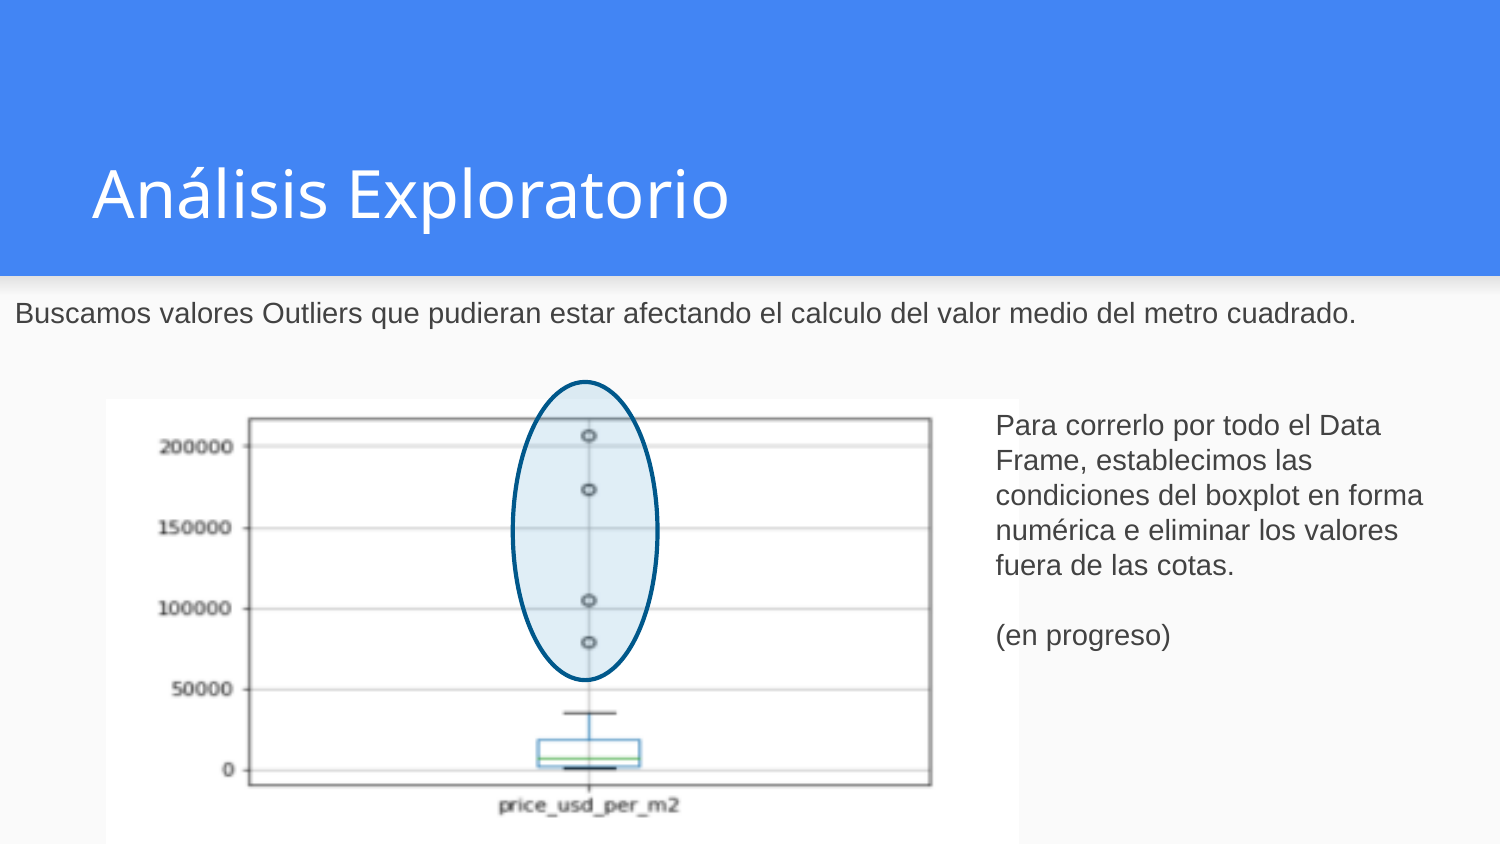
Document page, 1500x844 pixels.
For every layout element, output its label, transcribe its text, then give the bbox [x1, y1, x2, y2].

text_box [550, 379, 620, 397]
picture [105, 399, 1019, 844]
text_box Para correrlo por todo el Data Frame, establecimos las condiciones del boxplot en forma numérica e eliminar los valores fuera de las cotas. (en progreso) [1019, 399, 1452, 659]
text_box Buscamos valores Outliers que pudieran estar afectando el calculo del valor medio del metro cuadrado. [0, 287, 1485, 338]
title Análisis Exploratorio [77, 121, 1427, 248]
